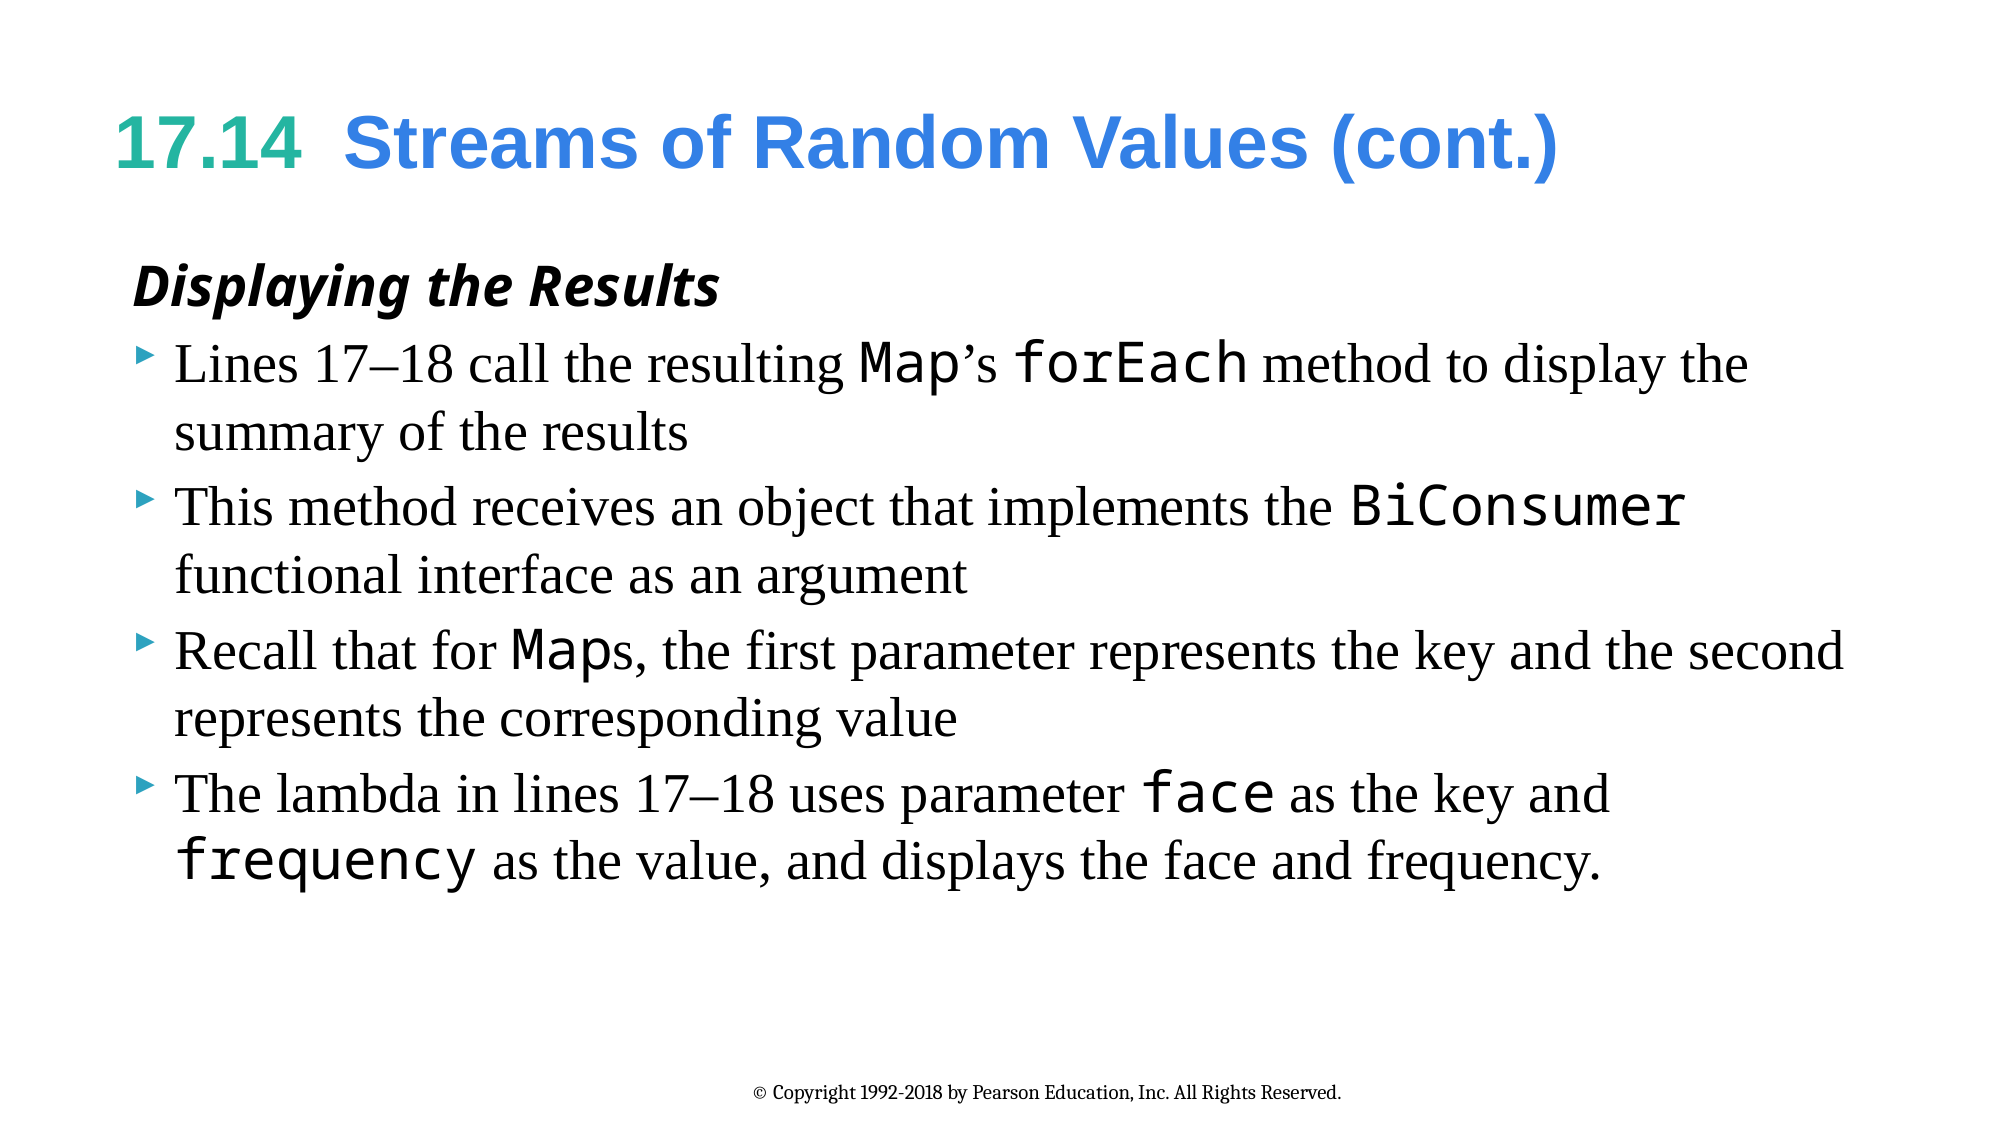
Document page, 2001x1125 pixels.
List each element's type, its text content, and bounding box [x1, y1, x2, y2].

list Displaying the Results Lines 17–18 call the resulting Map’s forEach method to display the summary of the results This method receives an object that implements the BiConsumer functional interface as an argument Recall that for Maps, the first parameter represents the key and the second represents the corresponding value The lambda in lines 17–18 uses parameter face as the key and frequency as the value, and displays the face and frequency. [99, 242, 1900, 986]
title 17.14 Streams of Random Values (cont.) [99, 45, 1900, 233]
footer © Copyright 1992-2018 by Pearson Education, Inc. All Rights Reserved. [736, 1051, 1892, 1112]
